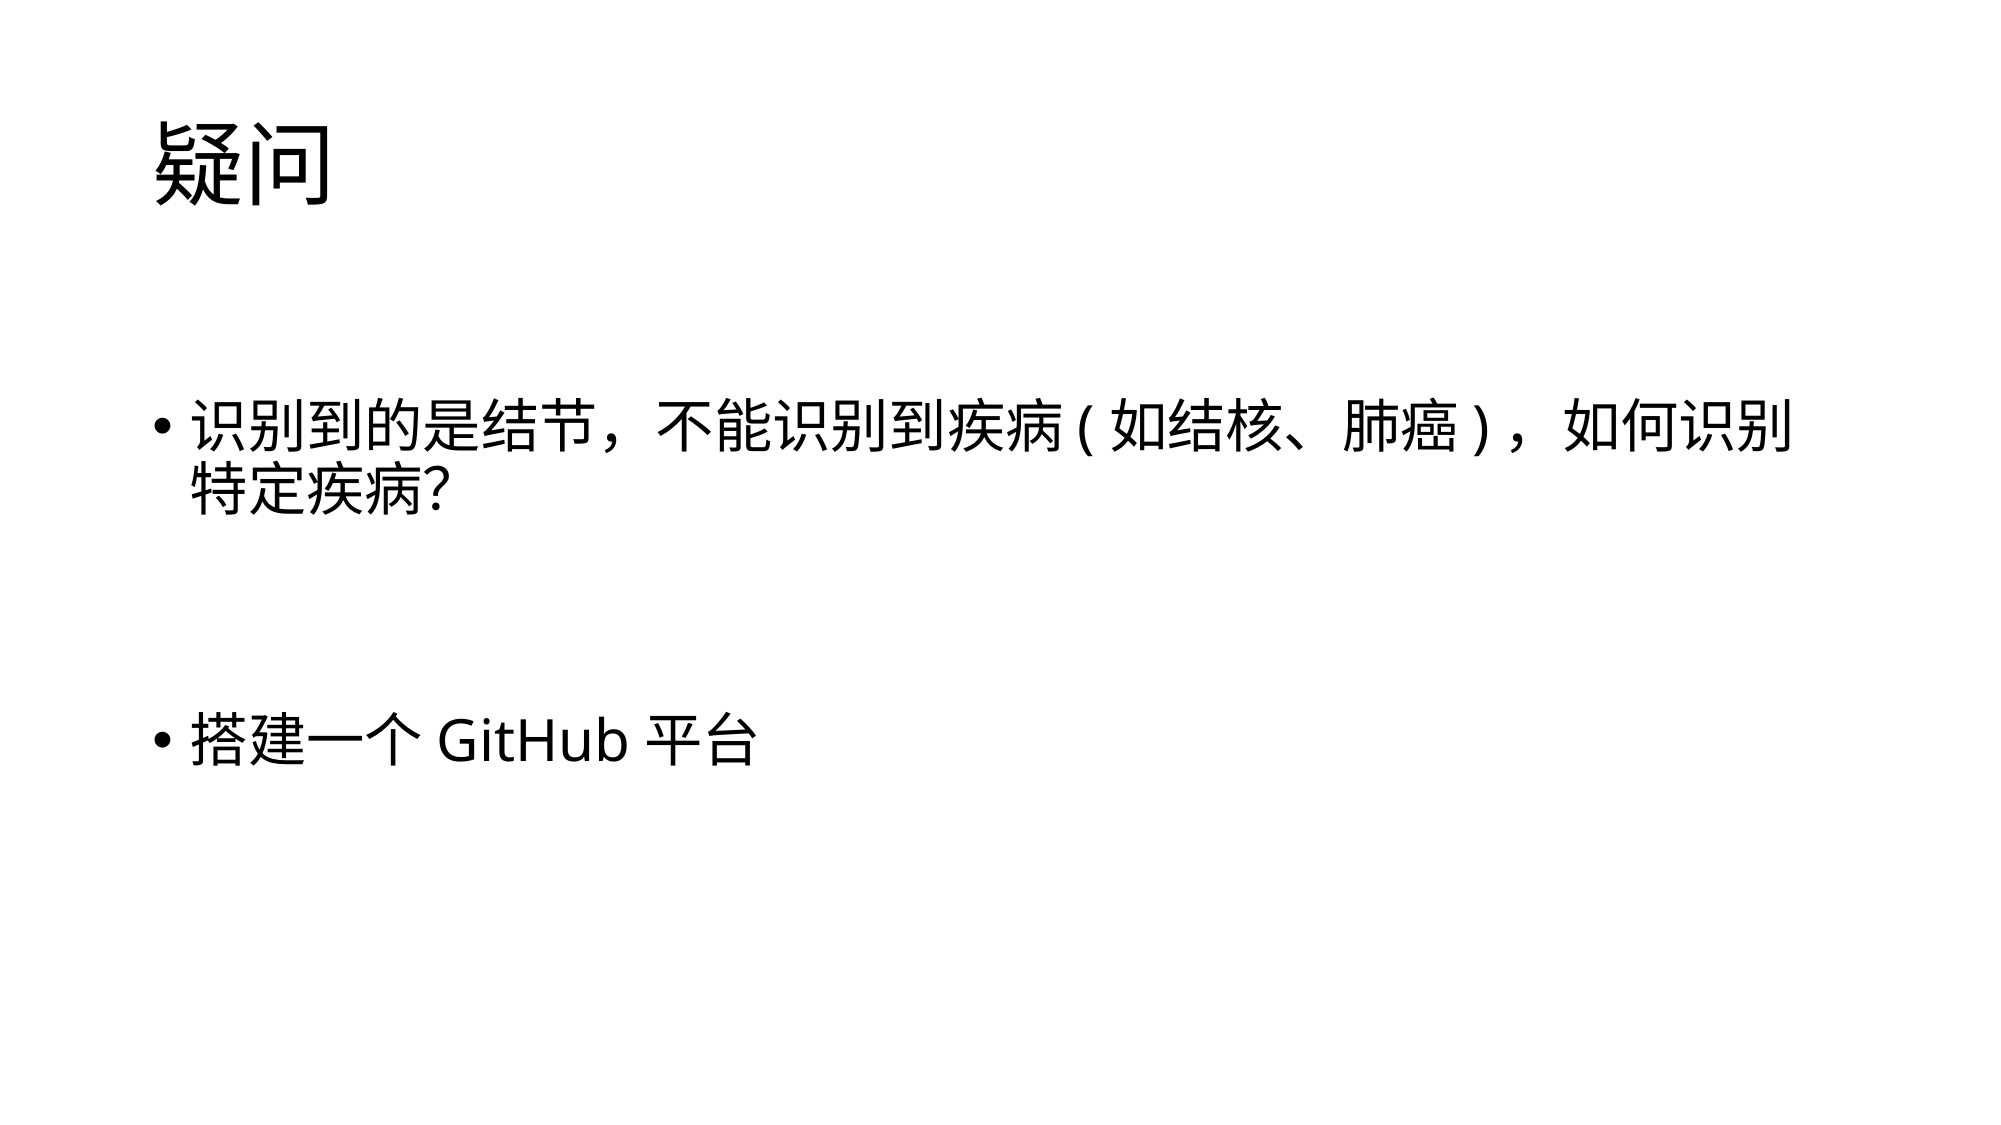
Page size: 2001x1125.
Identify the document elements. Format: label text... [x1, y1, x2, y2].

title 疑问 [137, 59, 1863, 278]
list 识别到的是结节，不能识别到疾病(如结核、肺癌)，如何识别特定疾病？ 搭建一个GitHub平台 [137, 299, 1863, 1014]
